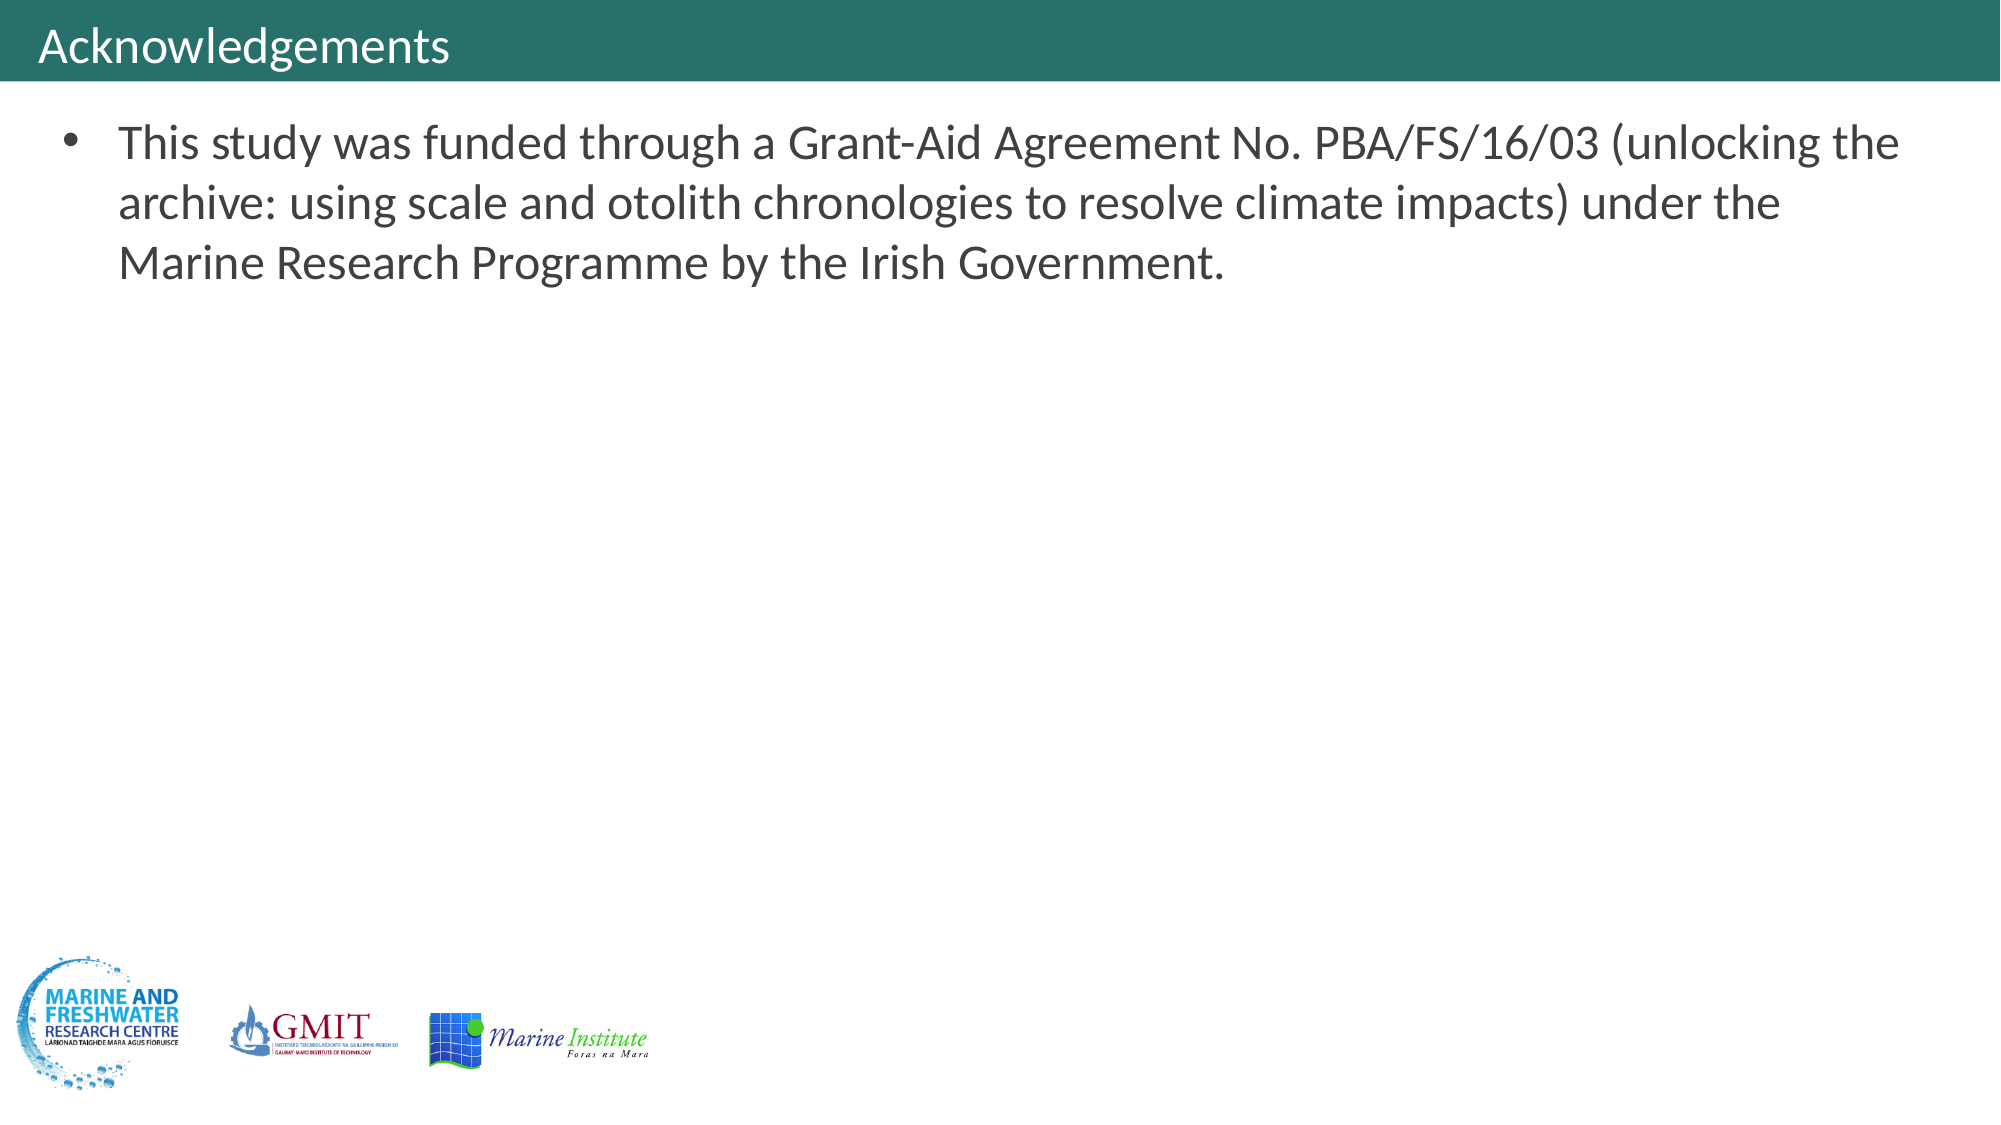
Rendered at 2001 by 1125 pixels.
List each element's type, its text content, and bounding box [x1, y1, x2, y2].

list This study was funded through a Grant-Aid Agreement No. PBA/FS/16/03 (unlocking the archive: using scale and otolith chronologies to resolve climate impacts) under the Marine Research Programme by the Irish Government. [47, 101, 1953, 988]
title Acknowledgements [23, 4, 1824, 82]
picture [2, 945, 189, 1095]
picture [428, 1013, 648, 1070]
picture [217, 987, 404, 1070]
